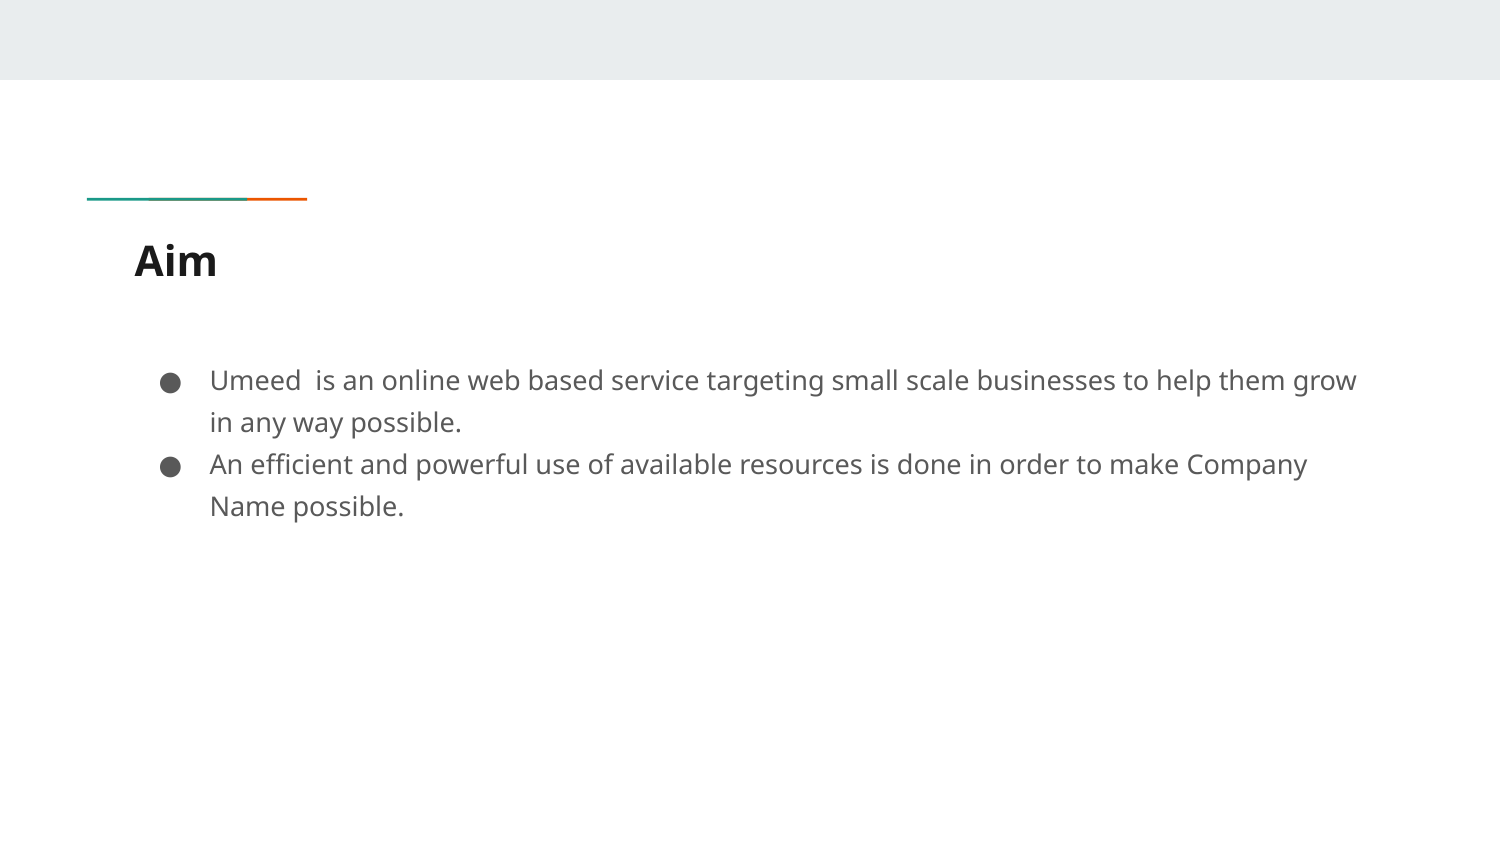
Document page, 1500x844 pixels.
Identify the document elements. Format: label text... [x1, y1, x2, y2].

title Aim [119, 216, 1381, 305]
list Umeed is an online web based service targeting small scale businesses to help them grow in any way possible. An efficient and powerful use of available resources is done in order to make Company Name possible. [119, 341, 1381, 712]
